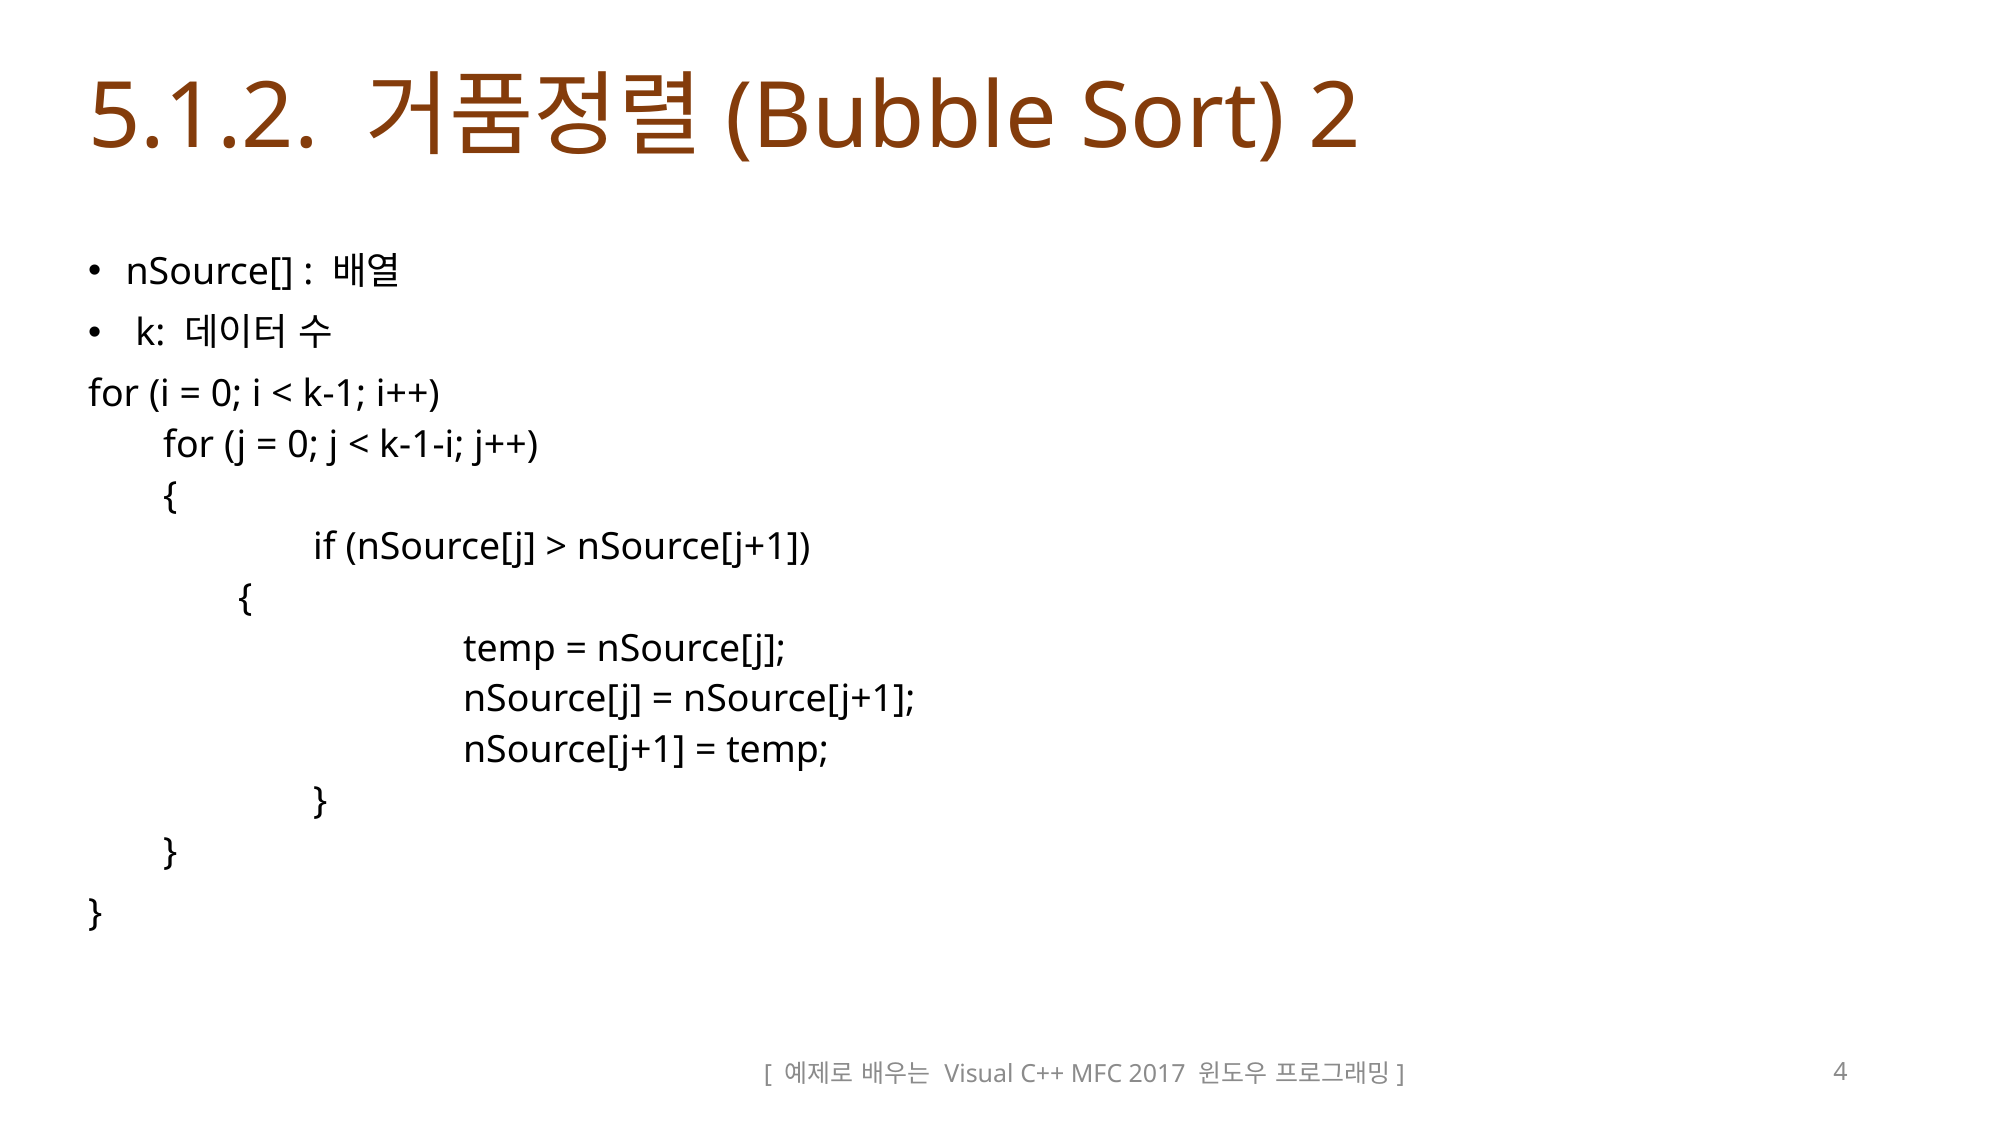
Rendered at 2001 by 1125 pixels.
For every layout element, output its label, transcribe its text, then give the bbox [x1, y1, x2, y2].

slide_number 4 [1412, 1042, 1863, 1103]
title 5.1.2. 거품정렬(Bubble Sort) 2 [73, 57, 1484, 178]
footer [ 예제로 배우는 Visual C++ MFC 2017 윈도우 프로그래밍] [662, 1042, 1412, 1103]
list nSource[] : 배열 k: 데이터 수 for (i = 0; i < k-1; i++) for (j = 0; j < k-1-i; j++) { if (nSource[j] > nSource[j+1]) { temp = nSource[j]; nSource[j] = nSource[j+1]; nSource[j+1] = temp; } } } [73, 178, 1624, 992]
